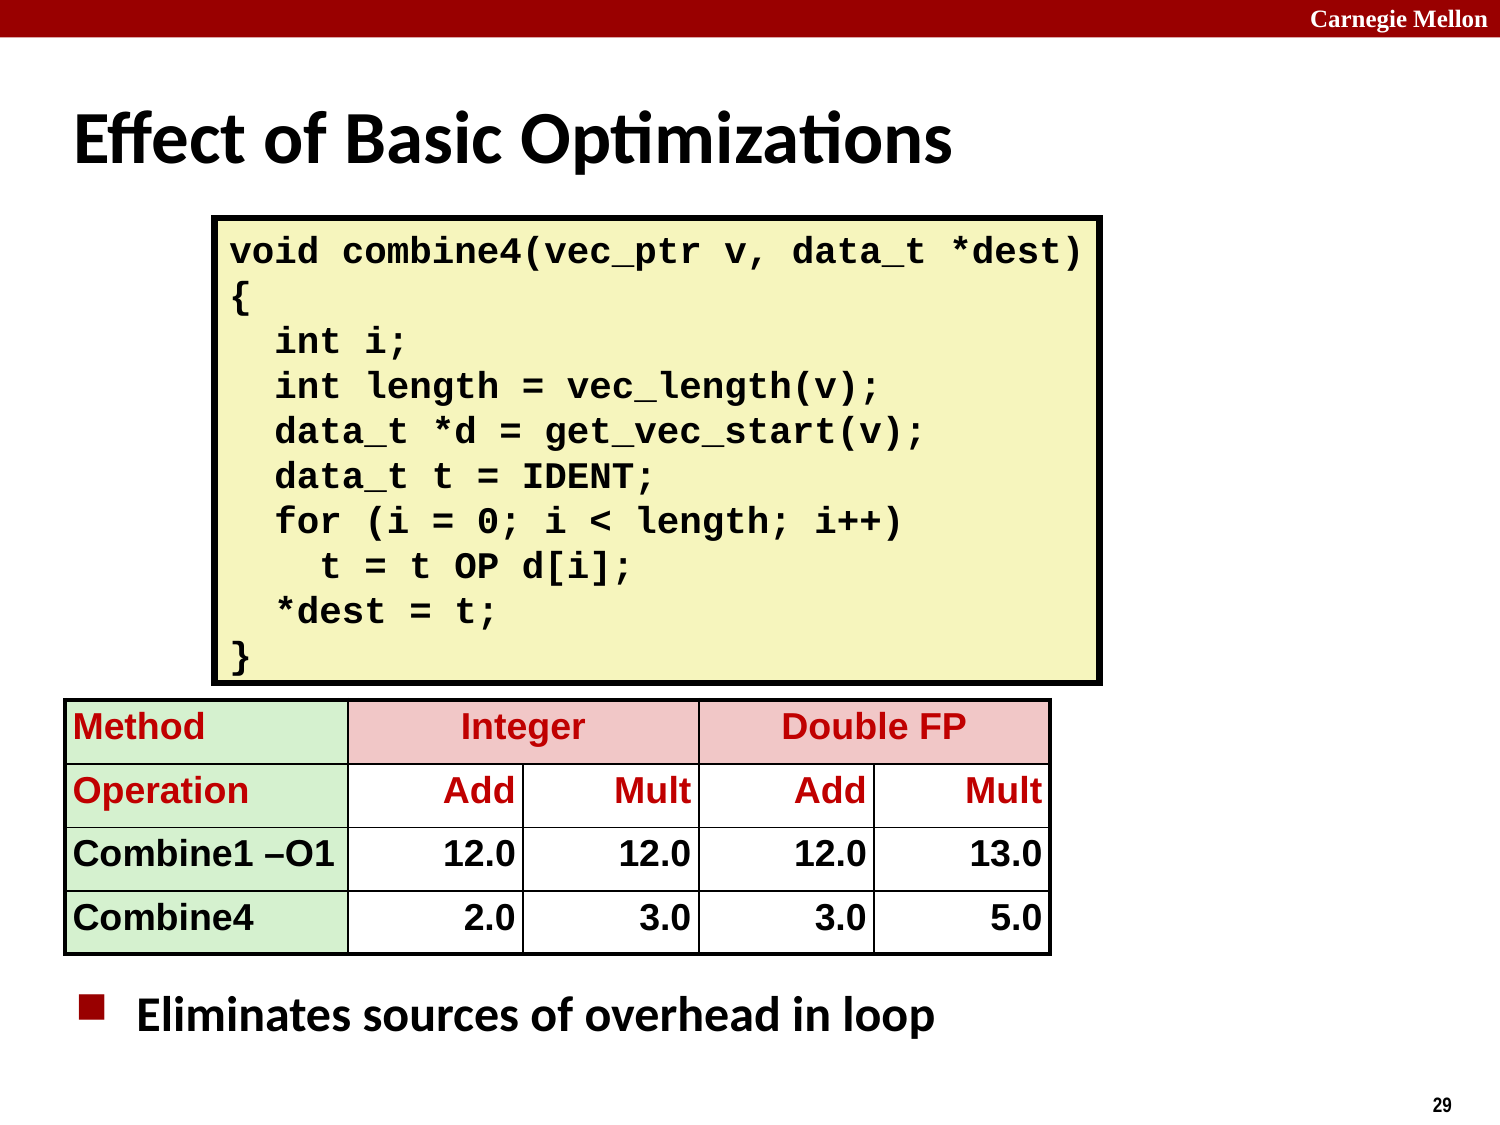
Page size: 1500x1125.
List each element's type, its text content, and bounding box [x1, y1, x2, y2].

title Effect of Basic Optimizations [58, 71, 1305, 197]
table_cell Mult [875, 765, 1048, 827]
table_cell 13.0 [875, 828, 1048, 890]
table_cell Combine4 [67, 892, 347, 952]
list Eliminates sources of overhead in loop [64, 973, 1361, 1063]
table_cell Add [700, 765, 873, 827]
table_cell 5.0 [875, 892, 1048, 952]
table_cell 3.0 [700, 892, 873, 952]
table_cell Add [349, 765, 522, 827]
table_header Integer [349, 702, 698, 763]
table_cell Operation [67, 765, 347, 827]
table_cell Combine1 –O1 [67, 828, 347, 890]
table_cell Mult [524, 765, 698, 827]
table_cell 12.0 [700, 828, 873, 890]
table_cell 12.0 [524, 828, 698, 890]
text_box void combine4(vec_ptr v, data_t *dest) { int i; int length = vec_length(v); data_t *d = get_vec_start(v); data_t t = IDENT; for (i = 0; i < length; i++) t = t OP d[i]; *dest = t; } [214, 218, 1100, 683]
table_header Double FP [700, 702, 1048, 763]
table_cell 12.0 [349, 828, 522, 890]
table_cell 2.0 [349, 892, 522, 952]
table_header Method [67, 702, 347, 763]
table_cell 3.0 [524, 892, 698, 952]
